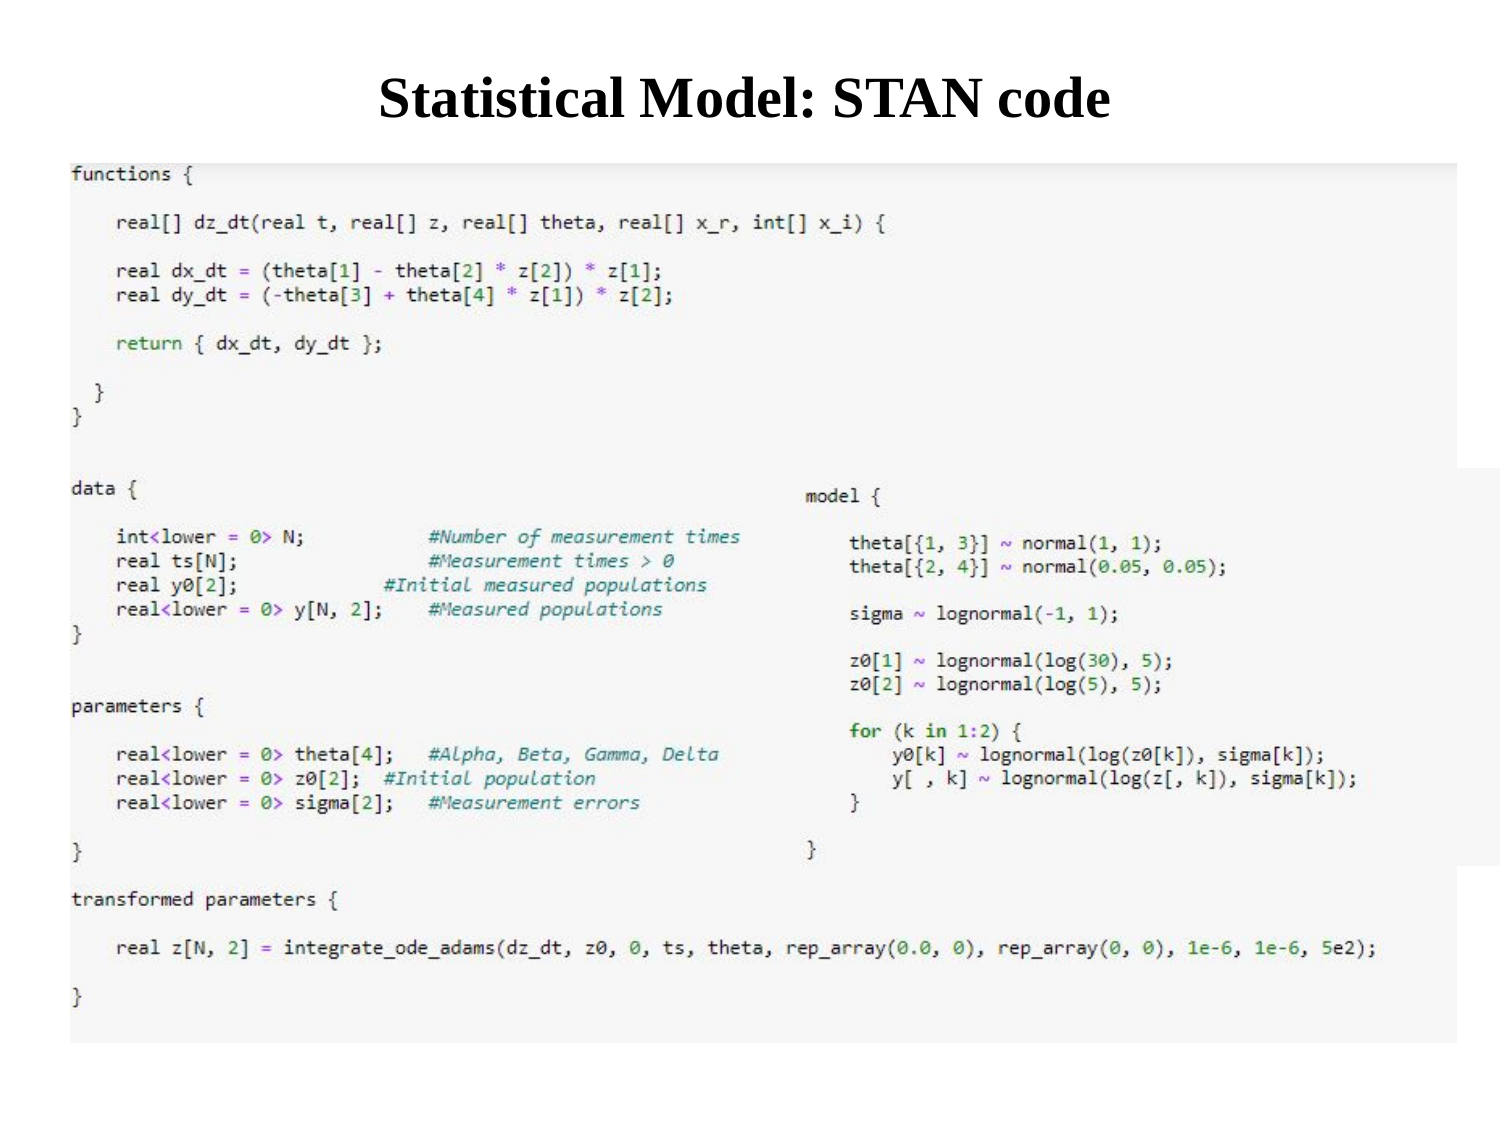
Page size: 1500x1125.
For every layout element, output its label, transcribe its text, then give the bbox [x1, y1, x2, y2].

picture [70, 163, 1500, 1044]
title Statistical Model: STAN code [70, 46, 1421, 141]
